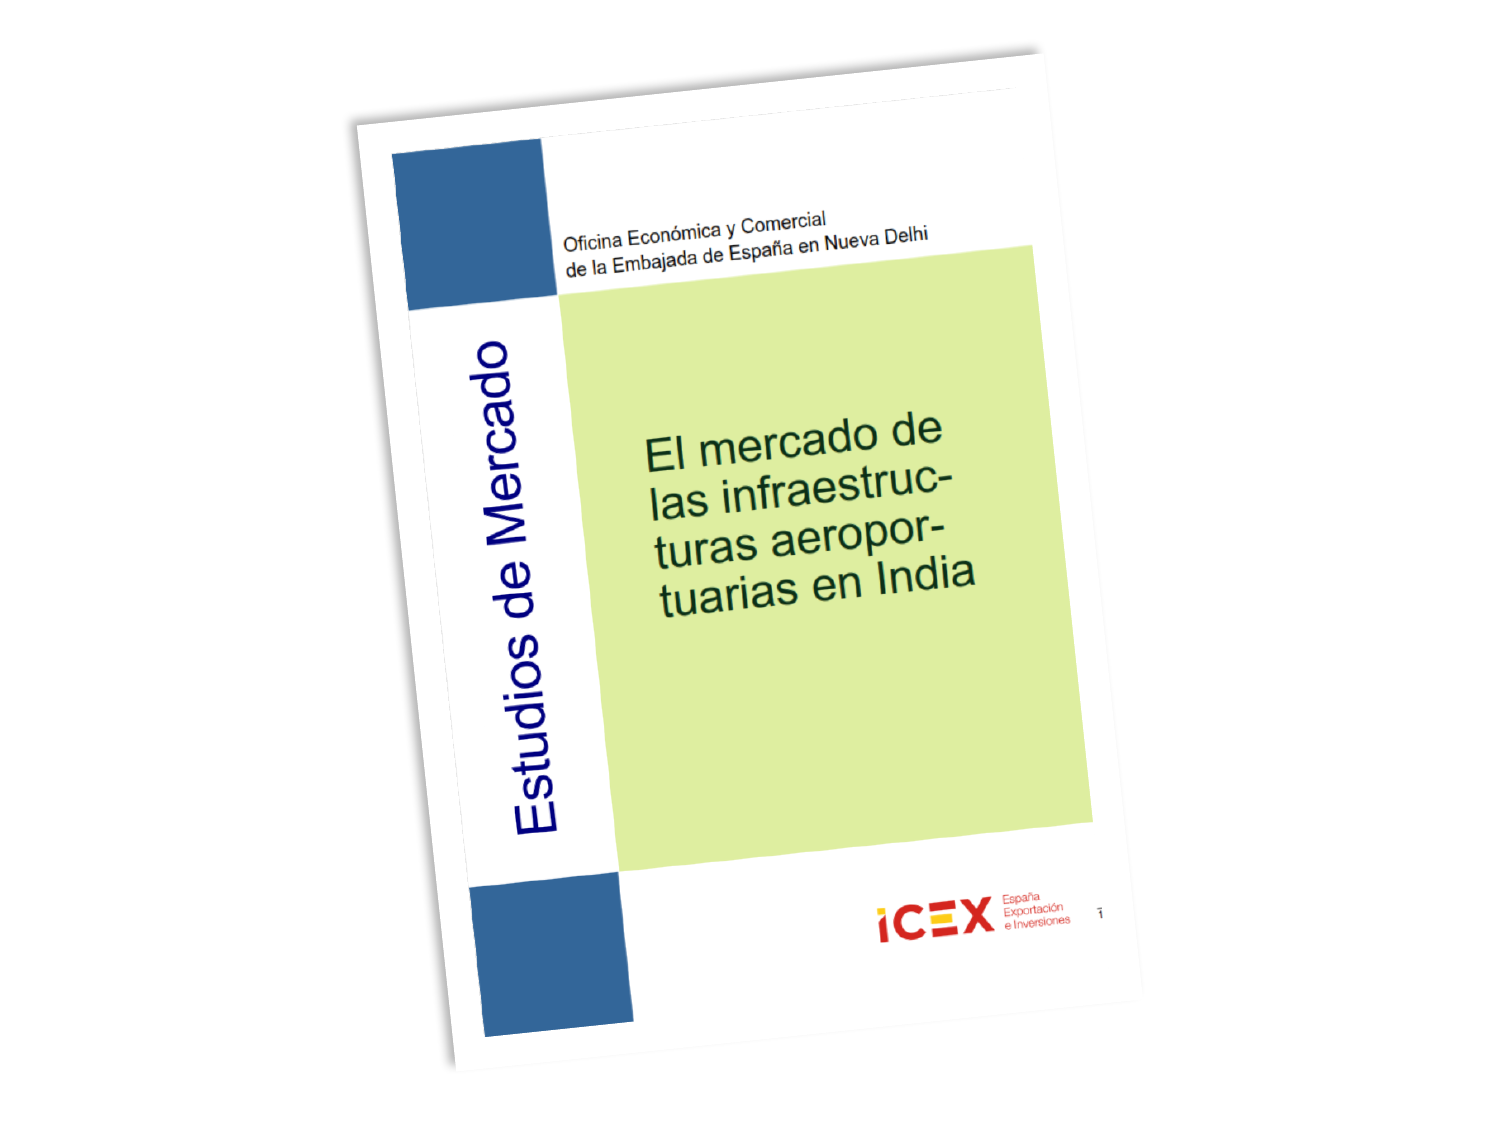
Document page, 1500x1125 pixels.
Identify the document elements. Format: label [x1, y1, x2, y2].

picture [392, 89, 1108, 1037]
